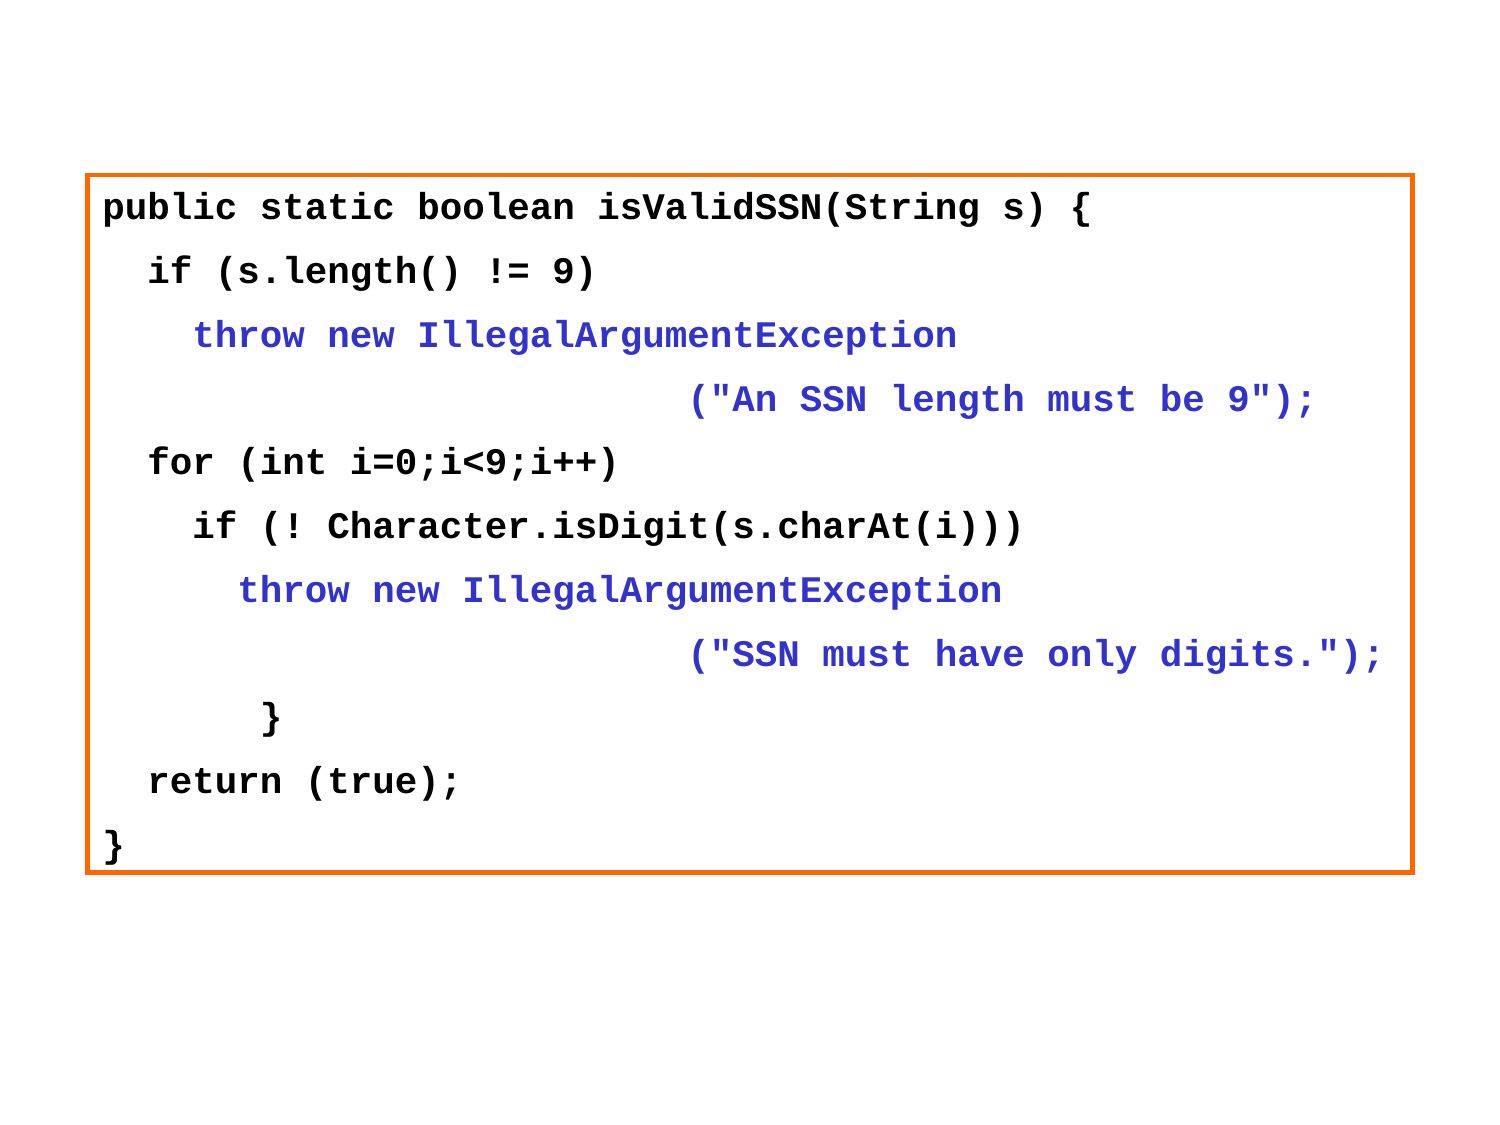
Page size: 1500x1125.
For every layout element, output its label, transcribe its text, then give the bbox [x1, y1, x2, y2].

text_box public static boolean isValidSSN(String s) { if (s.length() != 9) throw new IllegalArgumentException ("An SSN length must be 9"); for (int i=0;i<9;i++) if (! Character.isDigit(s.charAt(i))) throw new IllegalArgumentException ("SSN must have only digits."); } return (true); } [87, 174, 1413, 873]
